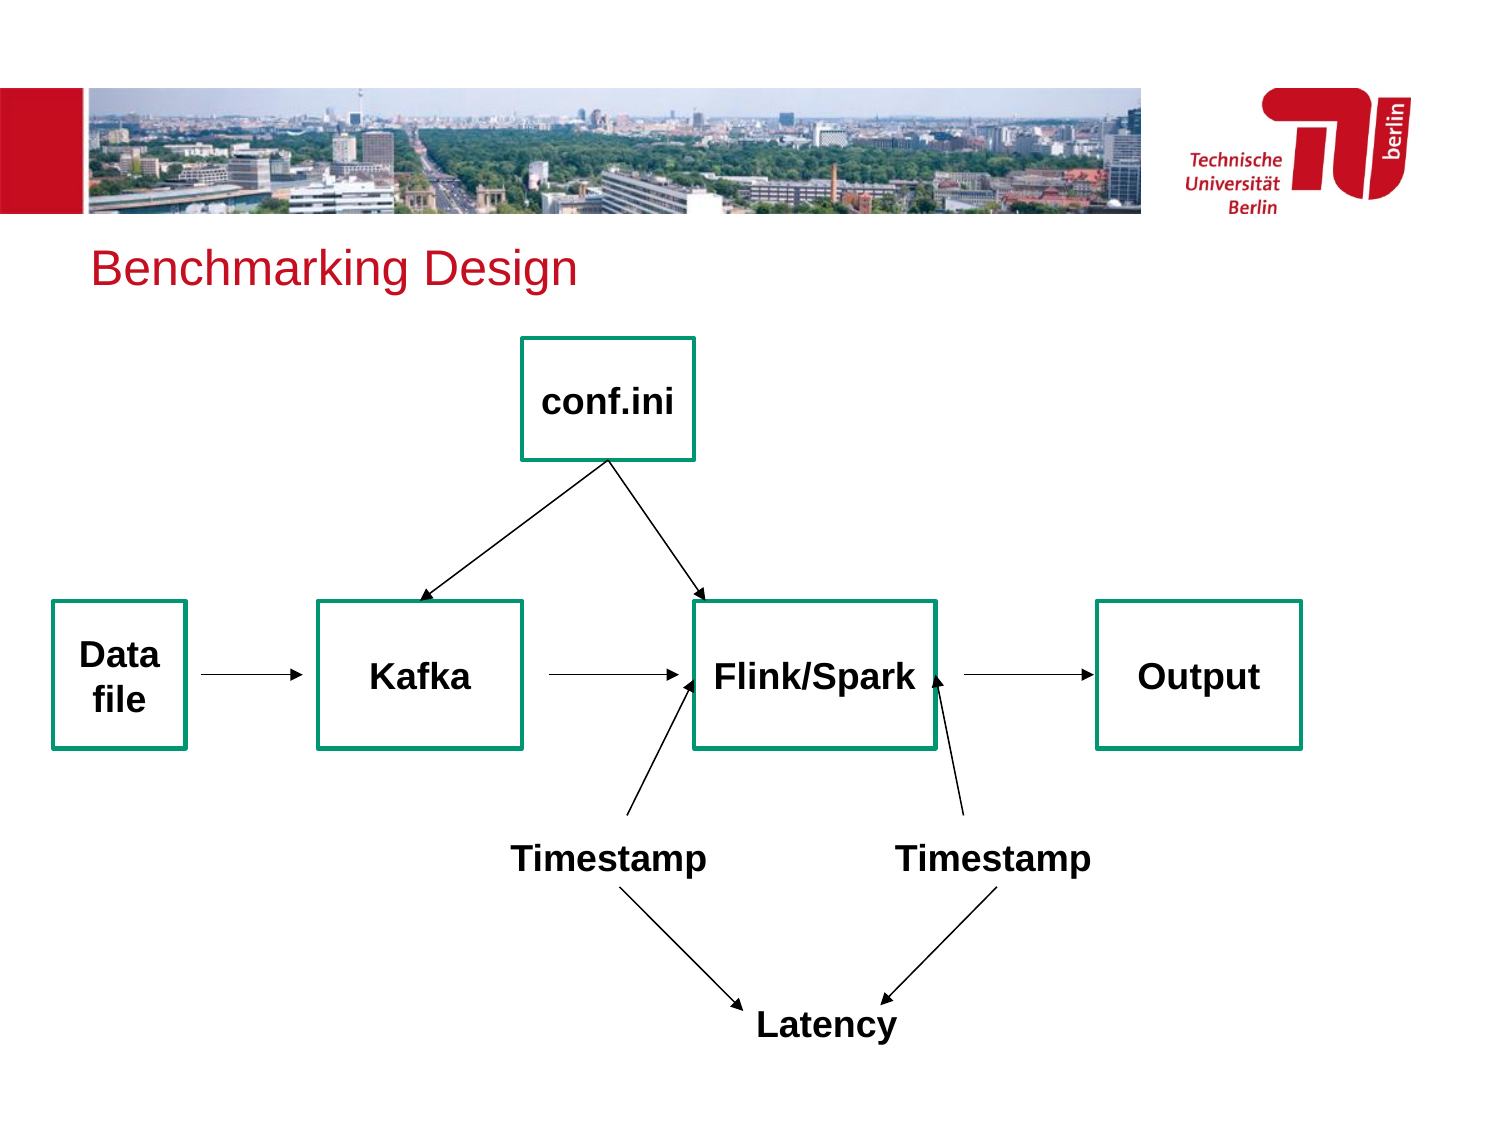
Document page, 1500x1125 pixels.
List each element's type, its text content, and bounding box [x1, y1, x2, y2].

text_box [52, 338, 1302, 1054]
picture [0, 88, 1141, 214]
text_box Benchmarking Design [90, 238, 1413, 296]
picture [1186, 88, 1411, 214]
